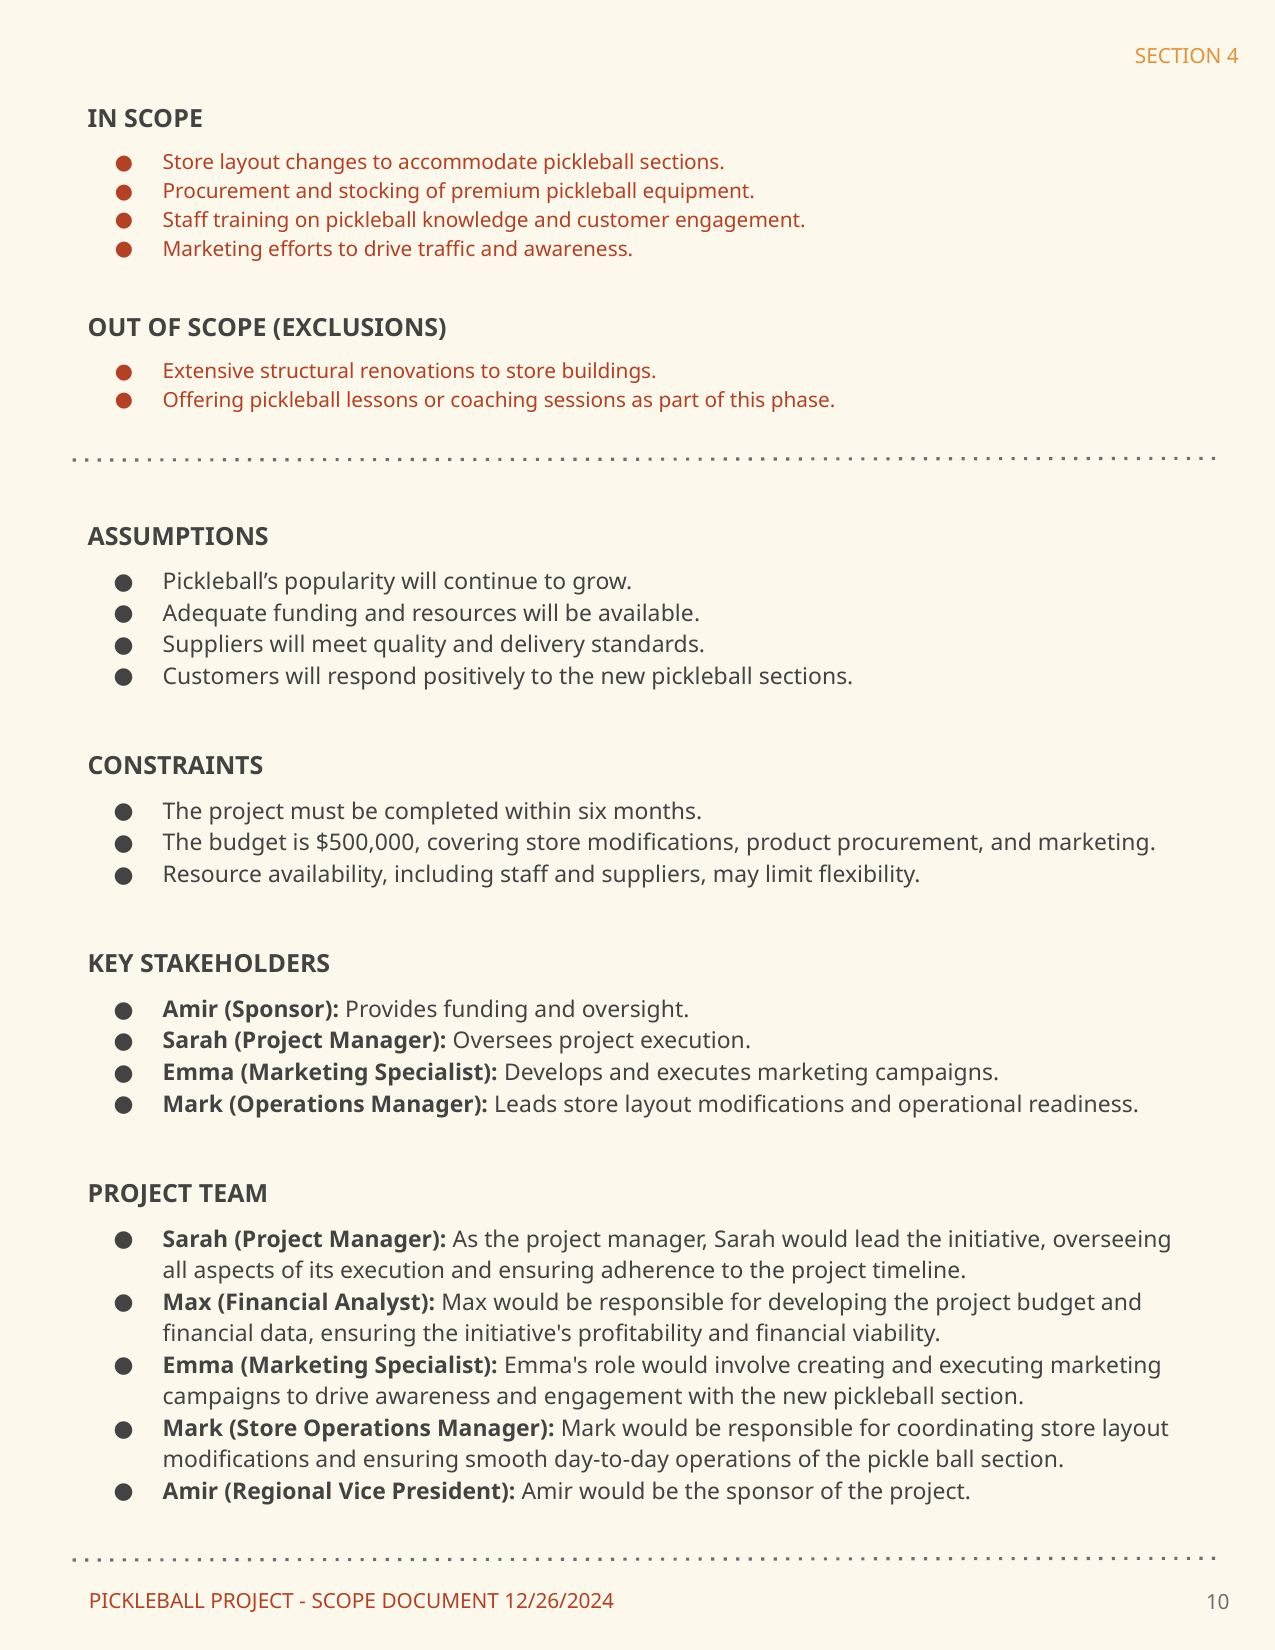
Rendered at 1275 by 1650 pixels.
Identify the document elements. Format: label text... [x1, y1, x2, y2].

subtitle PICKLEBALL PROJECT - SCOPE DOCUMENT 12/26/2024 [73, 1572, 1218, 1634]
slide_number ‹#› [1168, 1573, 1245, 1650]
subtitle IN SCOPE Store layout changes to accommodate pickleball sections. Procurement and stocking of premium pickleball equipment. Staff training on pickleball knowledge and customer engagement. Marketing efforts to drive traffic and awareness. OUT OF SCOPE (EXCLUSIONS) Extensive structural renovations to store buildings. Offering pickleball lessons or coaching sessions as part of this phase. ASSUMPTIONS Pickleball’s popularity will continue to grow. Adequate funding and resources will be available. Suppliers will meet quality and delivery standards. Customers will respond positively to the new pickleball sections. CONSTRAINTS The project must be completed within six months. The budget is $500,000, covering store modifications, product procurement, and marketing. Resource availability, including staff and suppliers, may limit flexibility. KEY STAKEHOLDERS Amir (Sponsor): Provides funding and oversight. Sarah (Project Manager): Oversees project execution. Emma (Marketing Specialist): Develops and executes marketing campaigns. Mark (Operations Manager): Leads store layout modifications and operational readiness. PROJECT TEAM Sarah (Project Manager): As the project manager, Sarah would lead the initiative, overseeing all aspects of its execution and ensuring adherence to the project timeline. Max (Financial Analyst): Max would be responsible for developing the project budget and financial data, ensuring the initiative's profitability and financial viability. Emma (Marketing Specialist): Emma's role would involve creating and executing marketing campaigns to drive awareness and engagement with the new pickleball section. Mark (Store Operations Manager): Mark would be responsible for coordinating store layout modifications and ensuring smooth day-to-day operations of the pickle ball section. Amir (Regional Vice President): Amir would be the sponsor of the project. [72, 83, 1213, 457]
subtitle IN SCOPE Store layout changes to accommodate pickleball sections. Procurement and stocking of premium pickleball equipment. Staff training on pickleball knowledge and customer engagement. Marketing efforts to drive traffic and awareness. OUT OF SCOPE (EXCLUSIONS) Extensive structural renovations to store buildings. Offering pickleball lessons or coaching sessions as part of this phase. ASSUMPTIONS Pickleball’s popularity will continue to grow. Adequate funding and resources will be available. Suppliers will meet quality and delivery standards. Customers will respond positively to the new pickleball sections. CONSTRAINTS The project must be completed within six months. The budget is $500,000, covering store modifications, product procurement, and marketing. Resource availability, including staff and suppliers, may limit flexibility. KEY STAKEHOLDERS Amir (Sponsor): Provides funding and oversight. Sarah (Project Manager): Oversees project execution. Emma (Marketing Specialist): Develops and executes marketing campaigns. Mark (Operations Manager): Leads store layout modifications and operational readiness. PROJECT TEAM Sarah (Project Manager): As the project manager, Sarah would lead the initiative, overseeing all aspects of its execution and ensuring adherence to the project timeline. Max (Financial Analyst): Max would be responsible for developing the project budget and financial data, ensuring the initiative's profitability and financial viability. Emma (Marketing Specialist): Emma's role would involve creating and executing marketing campaigns to drive awareness and engagement with the new pickleball section. Mark (Store Operations Manager): Mark would be responsible for coordinating store layout modifications and ensuring smooth day-to-day operations of the pickle ball section. Amir (Regional Vice President): Amir would be the sponsor of the project. [72, 469, 1213, 1528]
subtitle SECTION 4 [1044, 27, 1254, 89]
